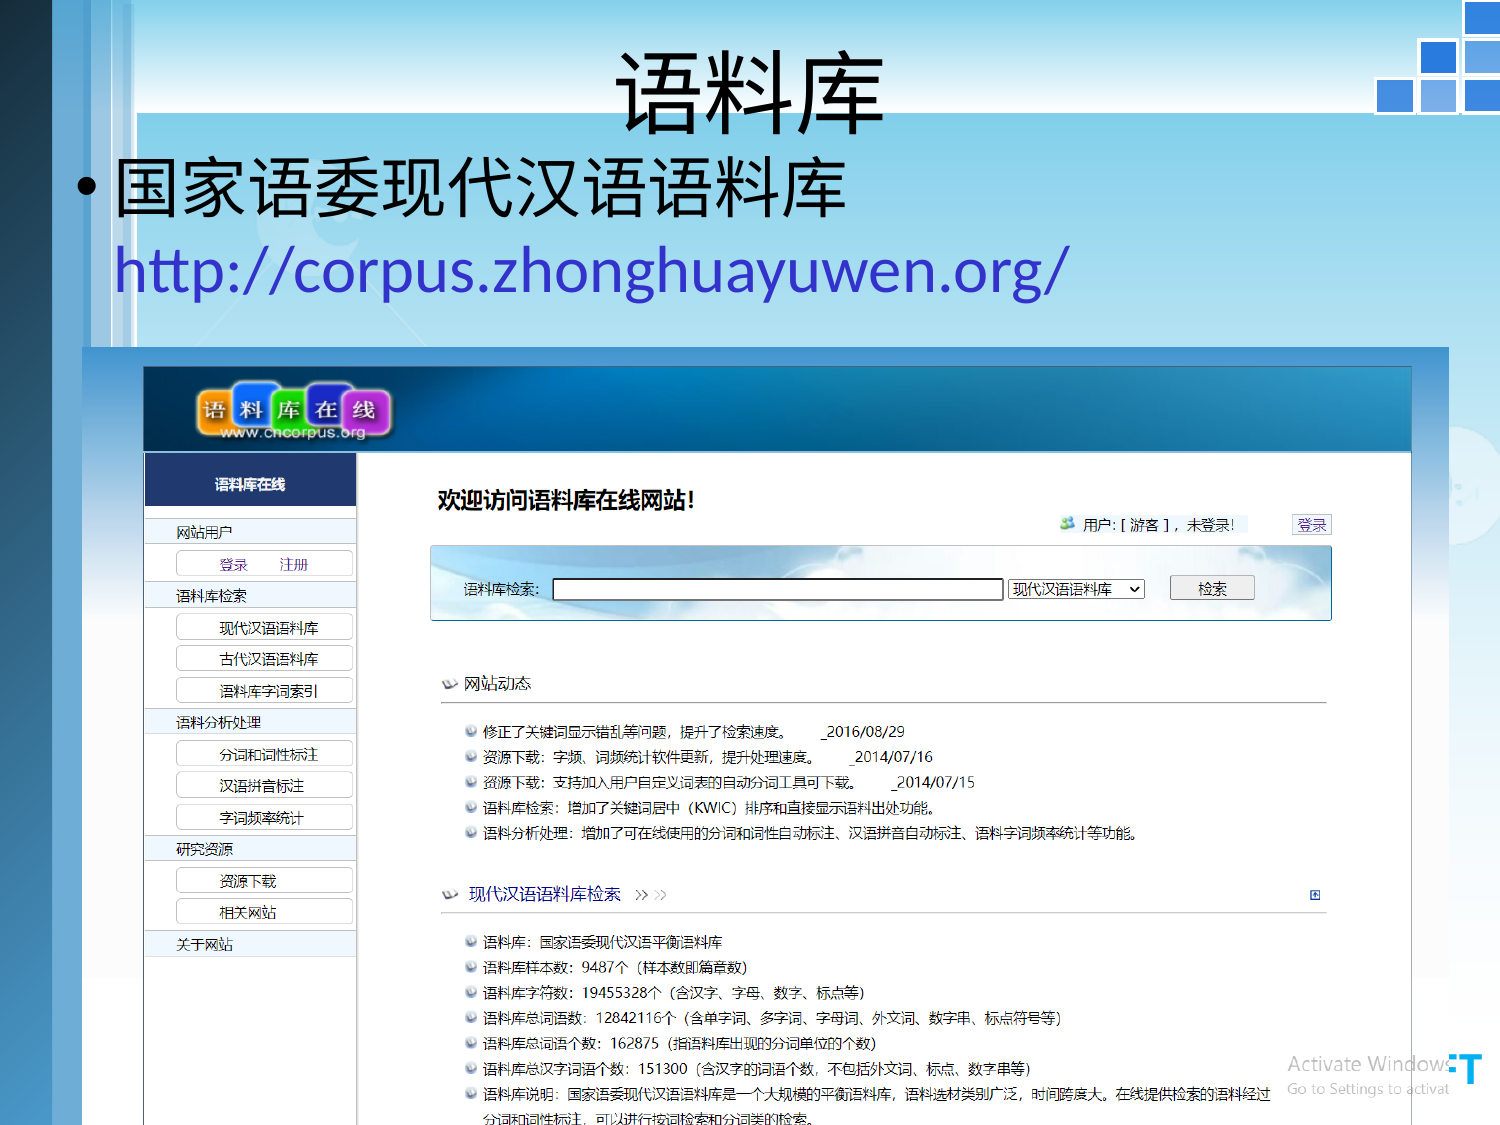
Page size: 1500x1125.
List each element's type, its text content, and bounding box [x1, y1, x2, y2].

list 国家语委现代汉语语料库 http://corpus.zhonghuayuwen.org/ [74, 145, 1425, 888]
title 语料库 [74, 0, 1425, 145]
picture [82, 113, 1500, 1125]
